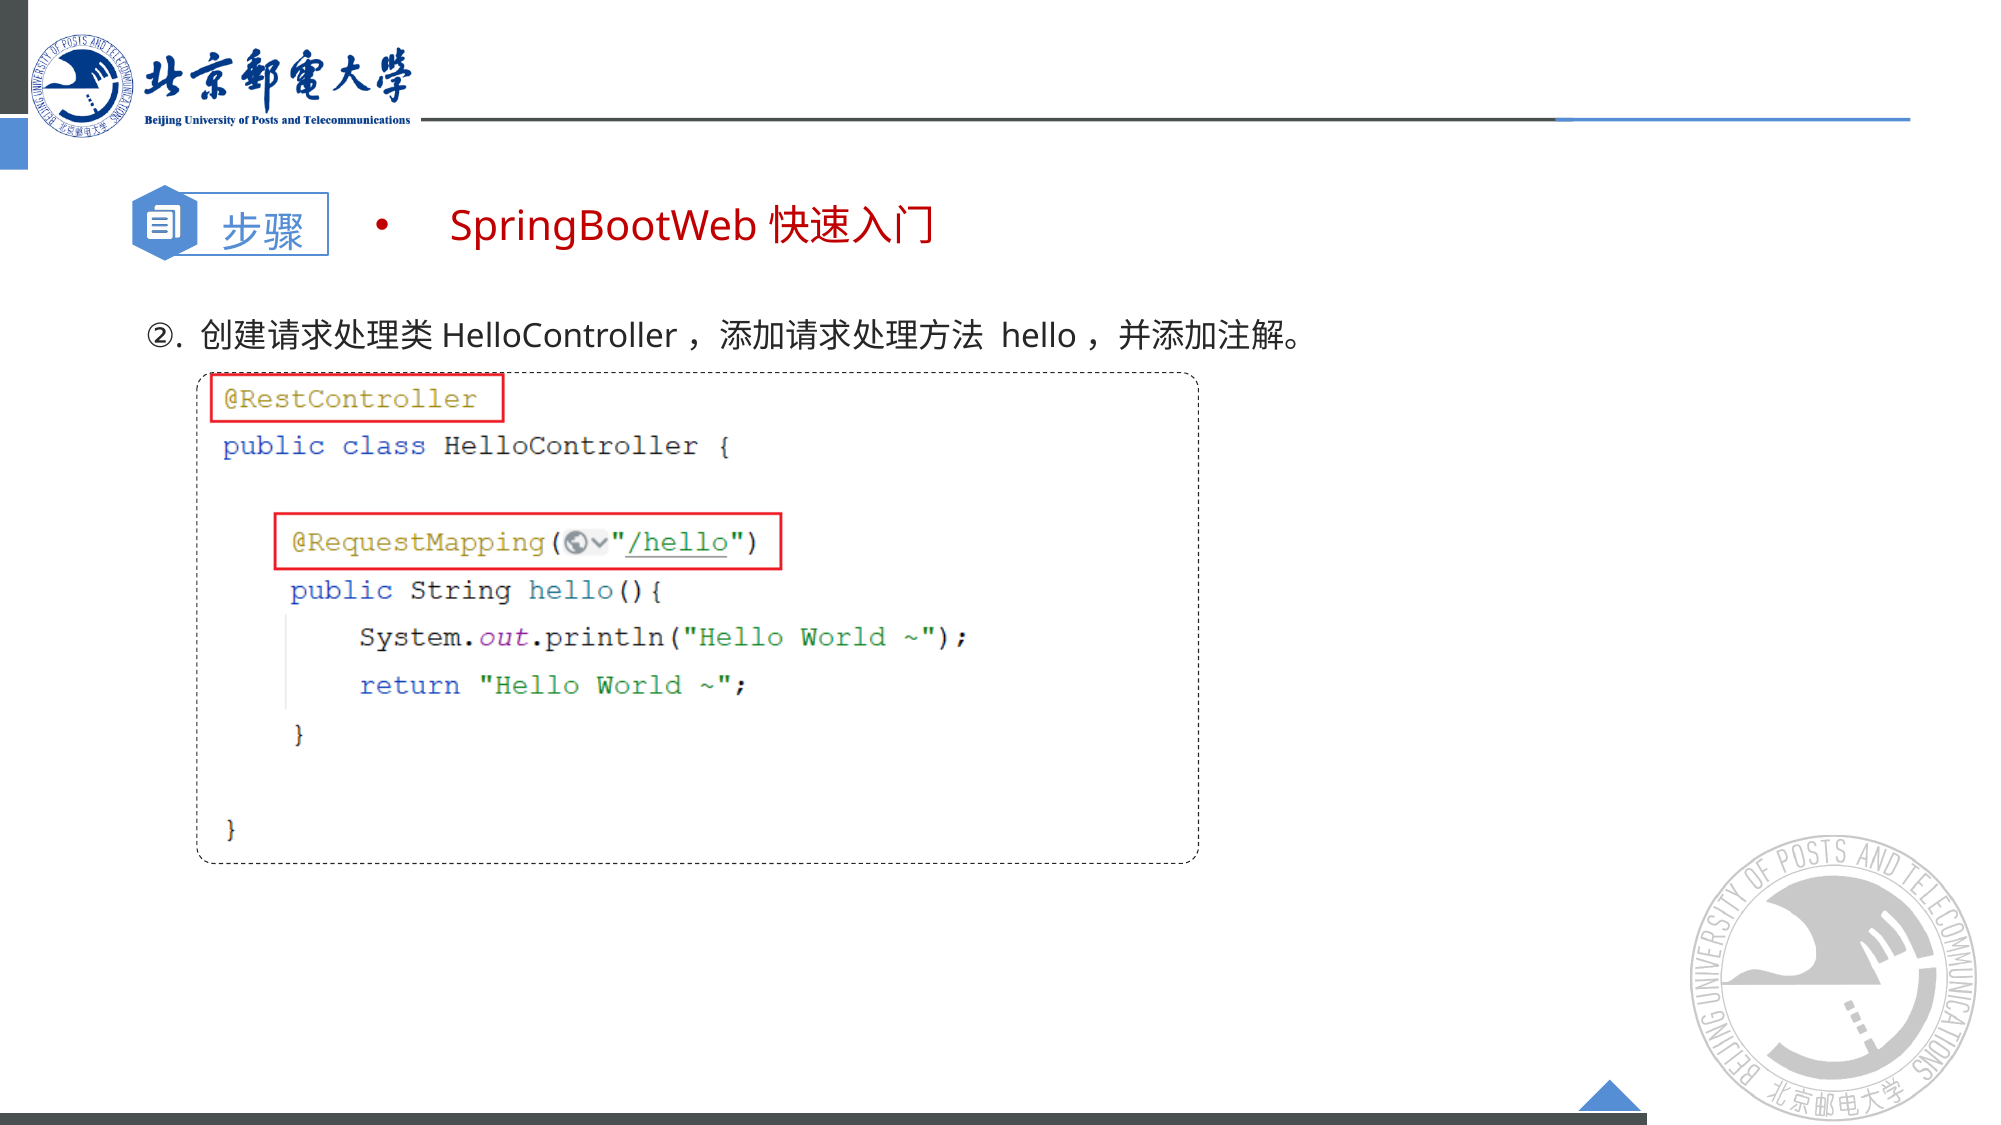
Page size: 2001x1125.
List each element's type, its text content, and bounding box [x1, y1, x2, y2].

picture [147, 205, 181, 239]
picture [20, 25, 422, 147]
list SpringBootWeb快速入门 [360, 181, 1872, 267]
picture [196, 372, 1199, 864]
list ②. 创建请求处理类HelloController，添加请求处理方法 hello，并添加注解。 [130, 286, 1642, 373]
